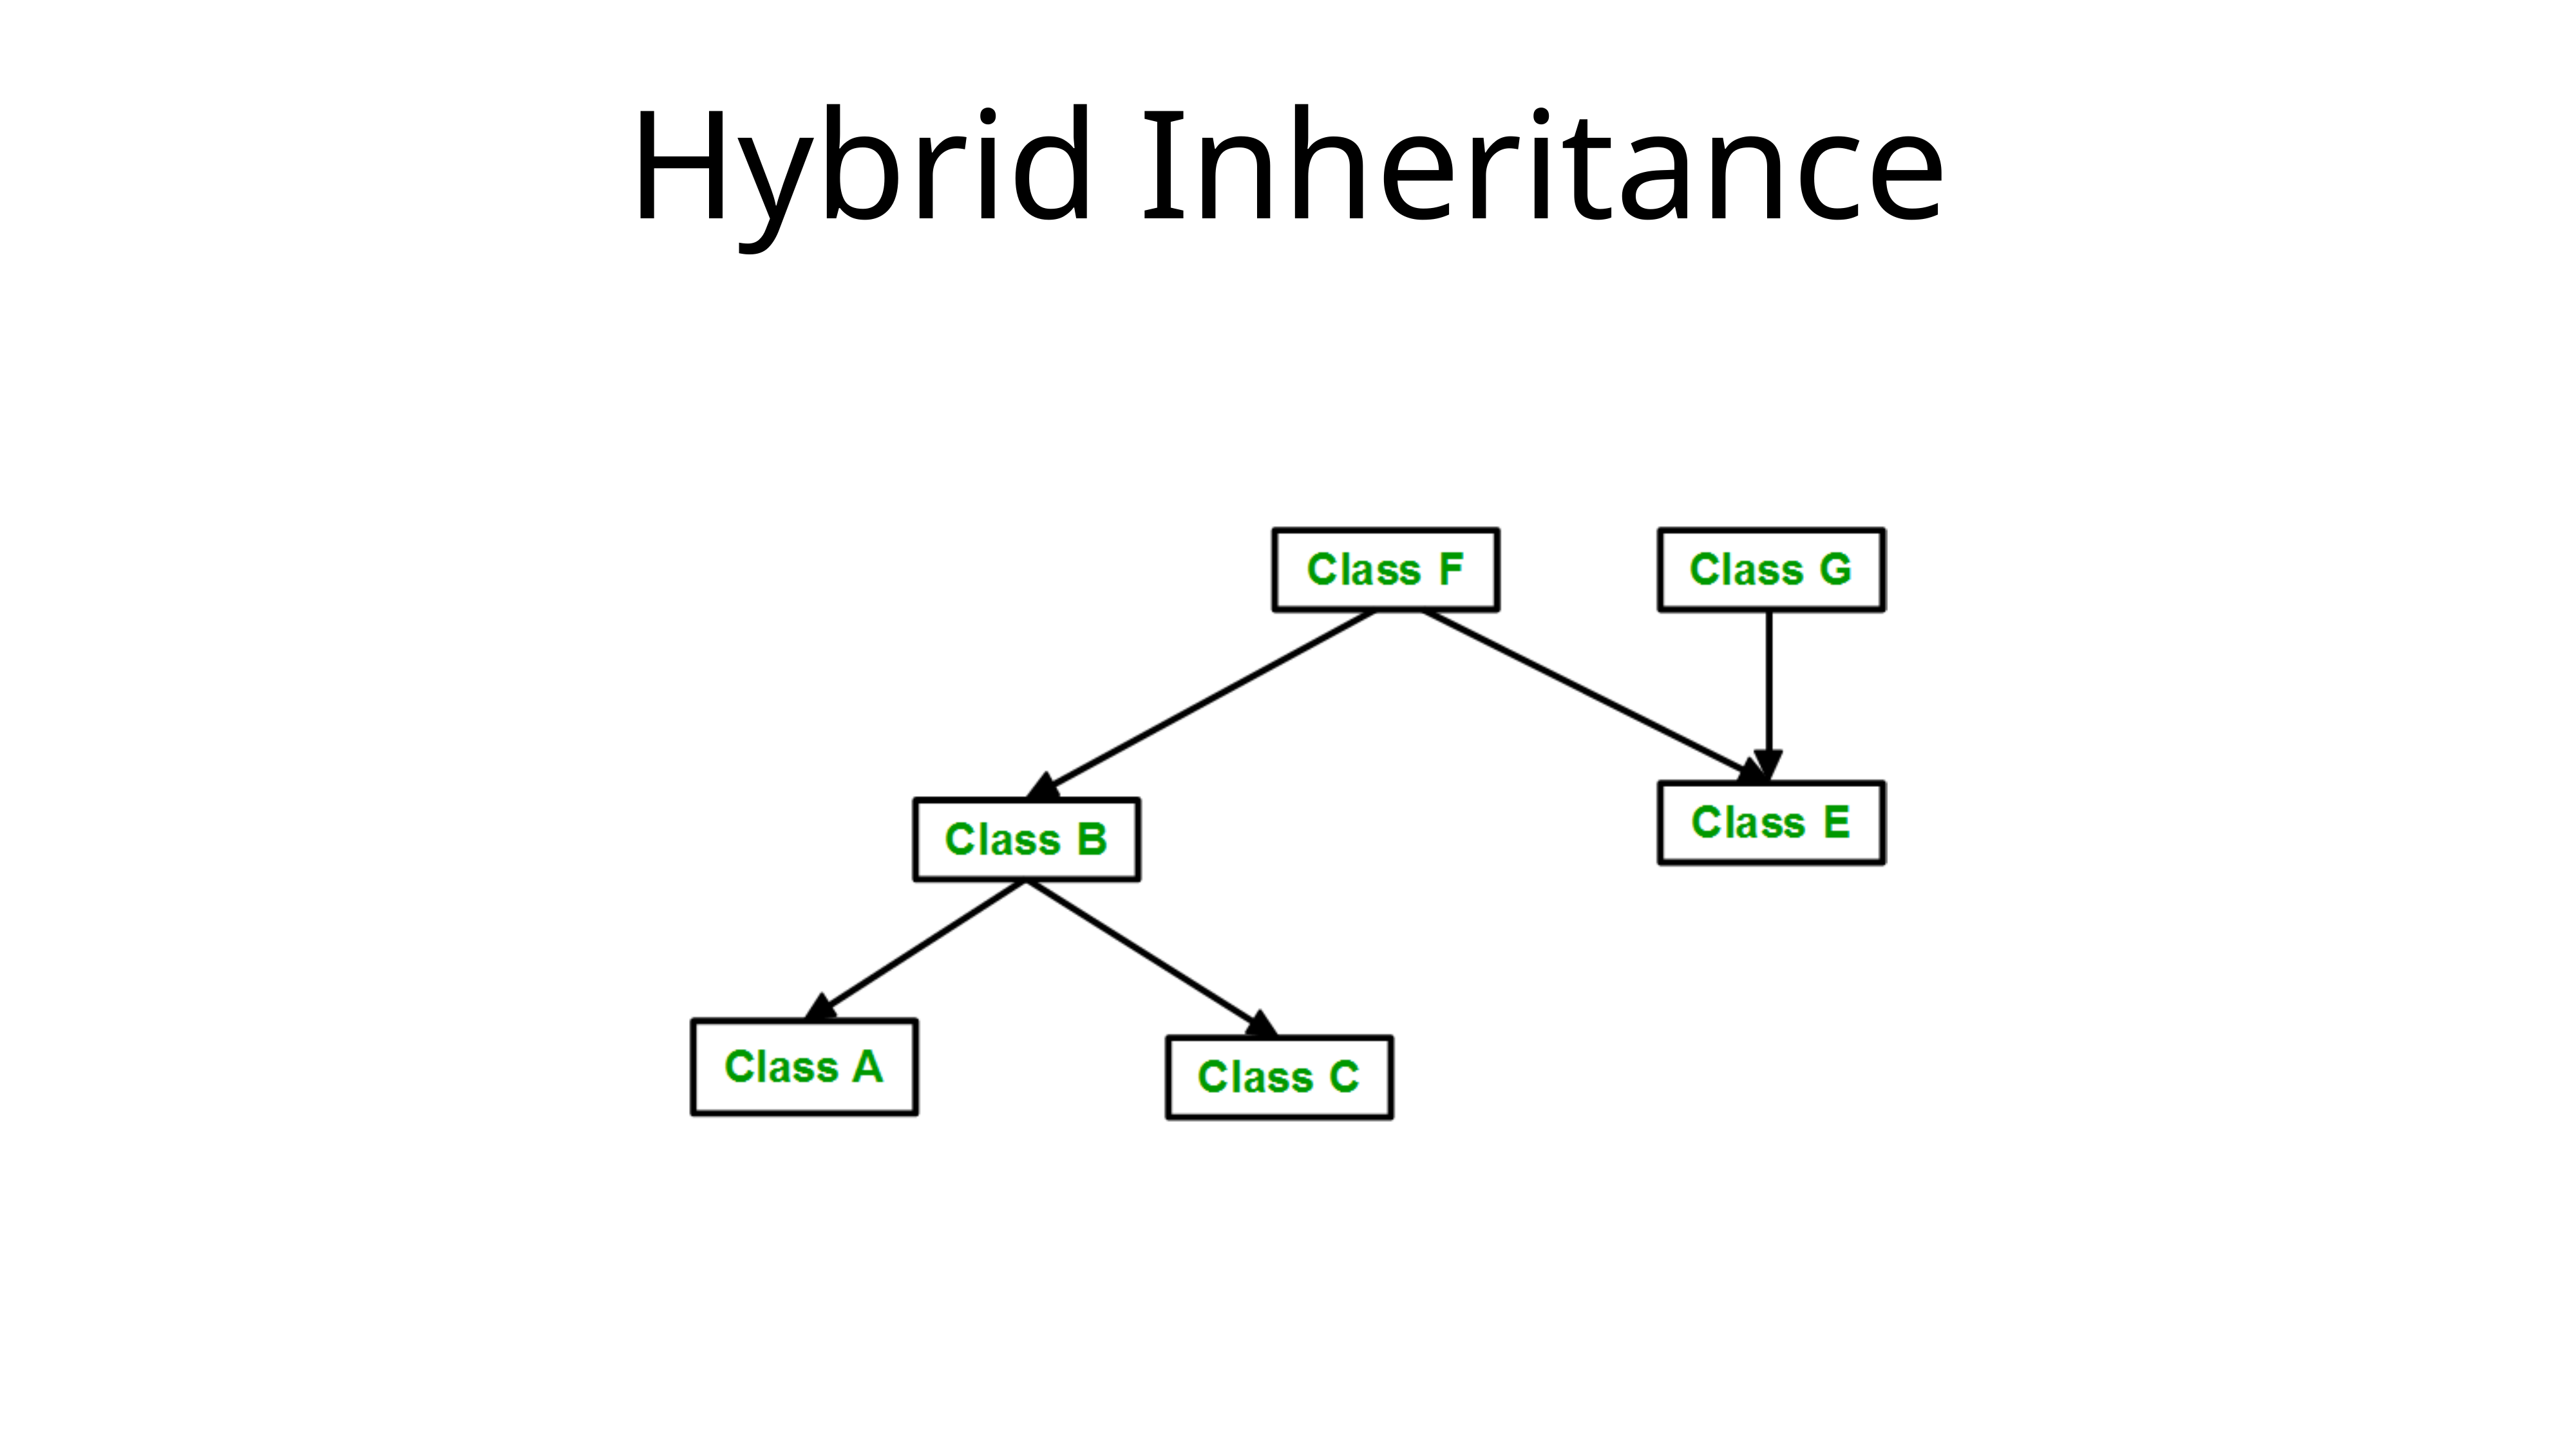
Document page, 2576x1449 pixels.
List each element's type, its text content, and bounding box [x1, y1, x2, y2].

picture [688, 520, 1888, 1127]
title Hybrid Inheritance [178, 37, 2398, 279]
